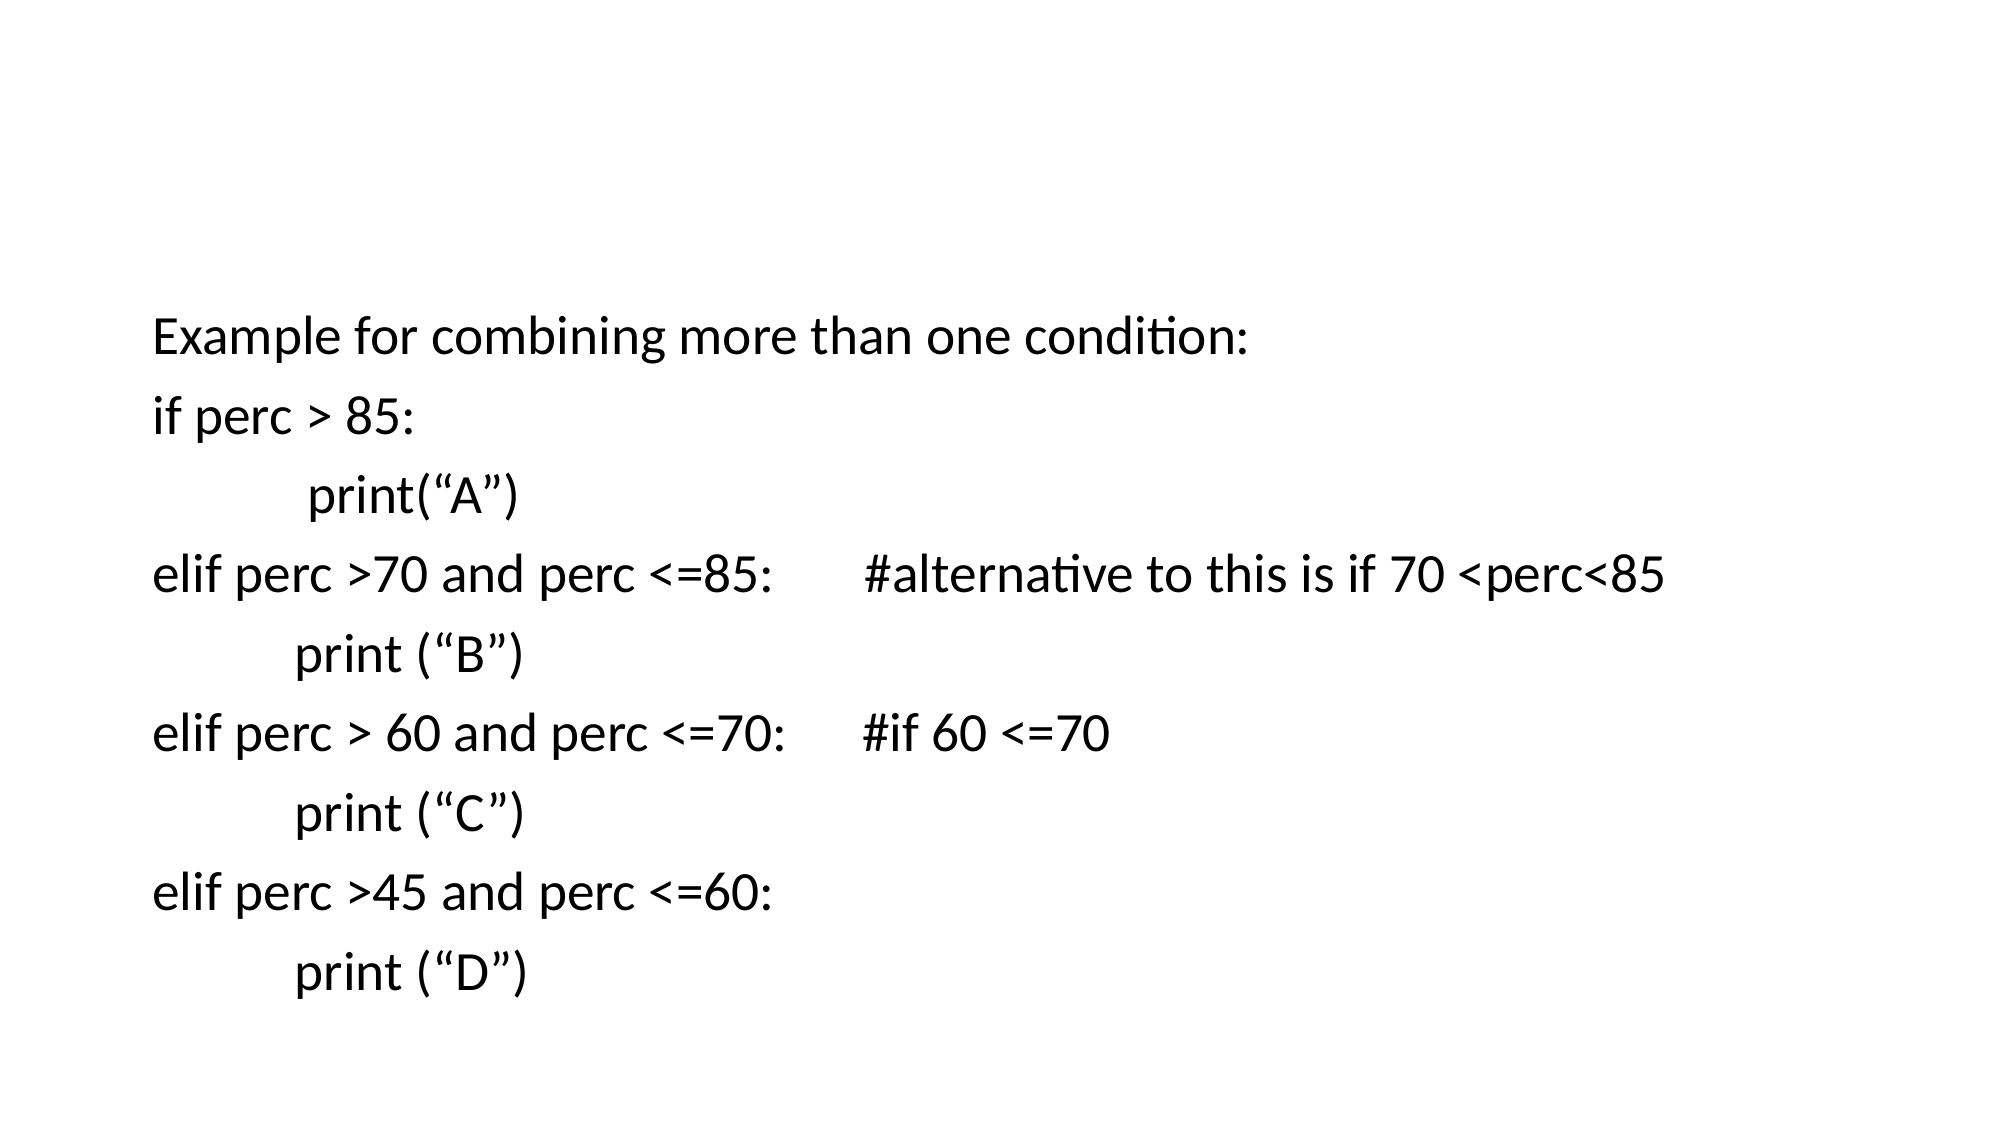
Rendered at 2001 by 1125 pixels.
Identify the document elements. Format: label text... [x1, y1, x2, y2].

list Example for combining more than one condition: if perc > 85: print(“A”) elif perc >70 and perc <=85: #alternative to this is if 70 <perc<85 print (“B”) elif perc > 60 and perc <=70: #if 60 <=70 print (“C”) elif perc >45 and perc <=60: print (“D”) [137, 299, 1863, 1014]
